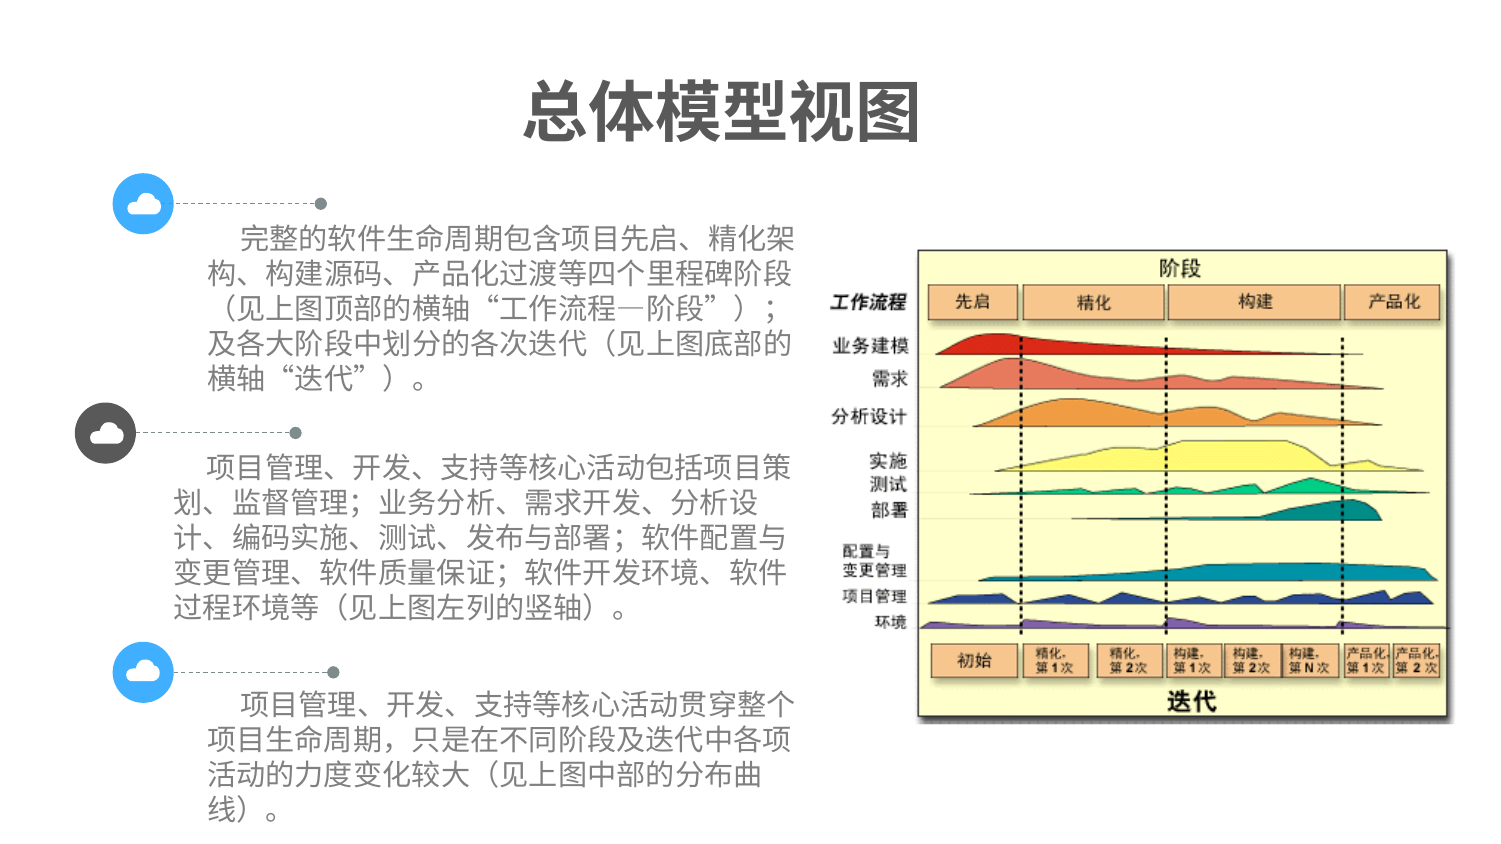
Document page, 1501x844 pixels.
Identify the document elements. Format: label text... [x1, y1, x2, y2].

text_box [111, 640, 175, 704]
text_box [111, 172, 175, 236]
text_box [90, 422, 124, 444]
text_box [126, 659, 160, 682]
text_box 总体模型视图 [510, 64, 934, 156]
text_box 完整的软件生命周期包含项目先启、精化架构、构建源码、产品化过渡等四个里程碑阶段（见上图顶部的横轴“工作流程—阶段”）；及各大阶段中划分的各次迭代（见上图底部的横轴“迭代”）。 [195, 214, 821, 401]
text_box [127, 192, 161, 215]
picture [820, 234, 1473, 733]
text_box 项目管理、开发、支持等核心活动包括项目策划、监督管理；业务分析、需求开发、分析设计、编码实施、测试、发布与部署；软件配置与变更管理、软件质量保证；软件开发环境、软件过程环境等（见上图左列的竖轴）。 [162, 443, 820, 630]
text_box 项目管理、开发、支持等核心活动贯穿整个项目生命周期，只是在不同阶段及迭代中各项活动的力度变化较大（见上图中部的分布曲线）。 [195, 681, 810, 833]
text_box [73, 401, 137, 465]
